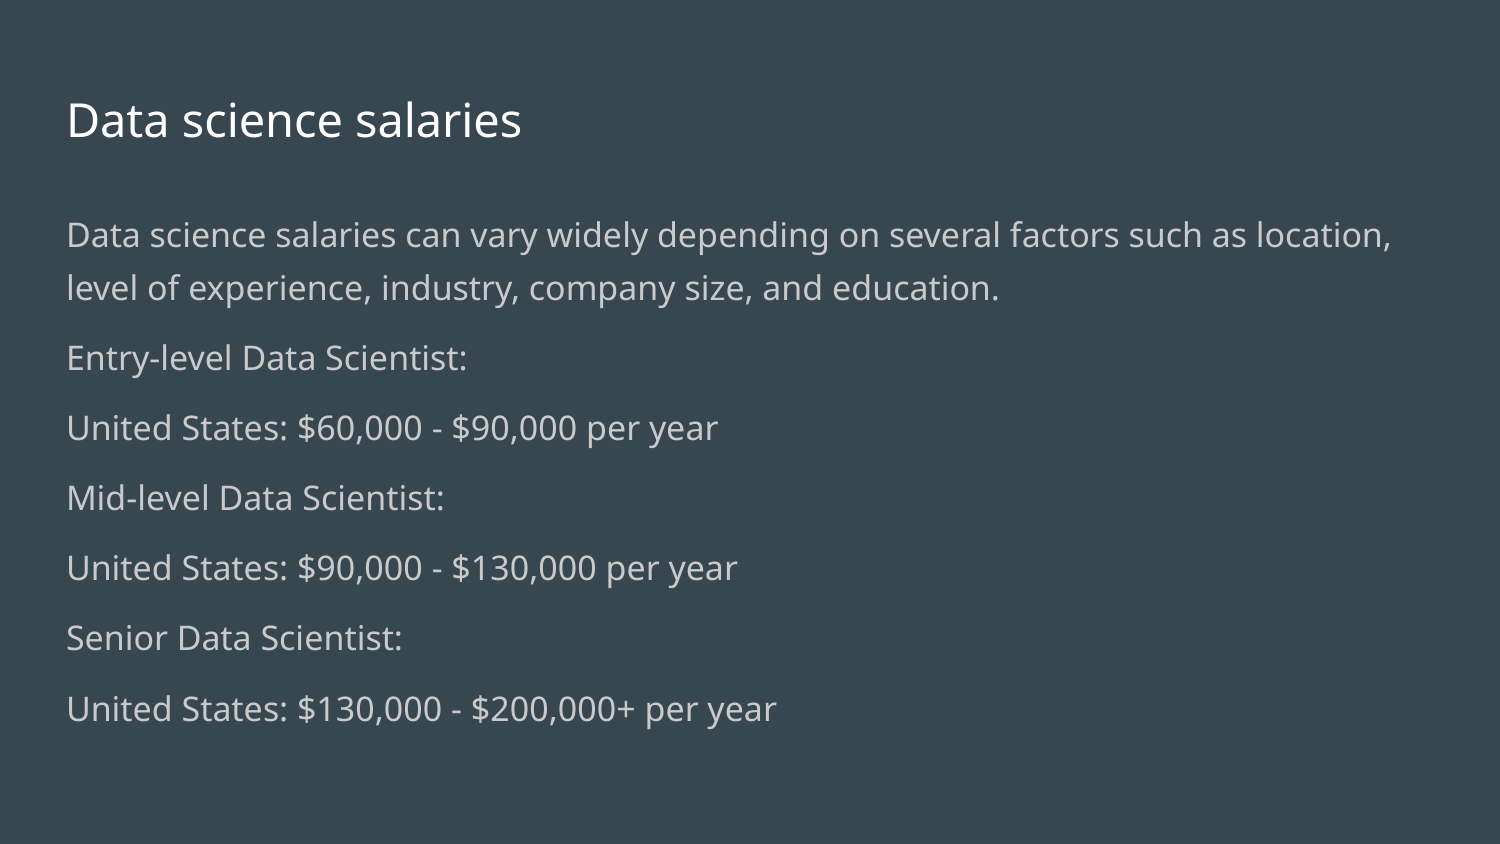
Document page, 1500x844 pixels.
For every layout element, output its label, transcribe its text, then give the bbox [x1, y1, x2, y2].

title Data science salaries [51, 72, 1449, 167]
list Data science salaries can vary widely depending on several factors such as location, level of experience, industry, company size, and education. Entry-level Data Scientist: United States: $60,000 - $90,000 per year Mid-level Data Scientist: United States: $90,000 - $130,000 per year Senior Data Scientist: United States: $130,000 - $200,000+ per year [51, 189, 1449, 750]
